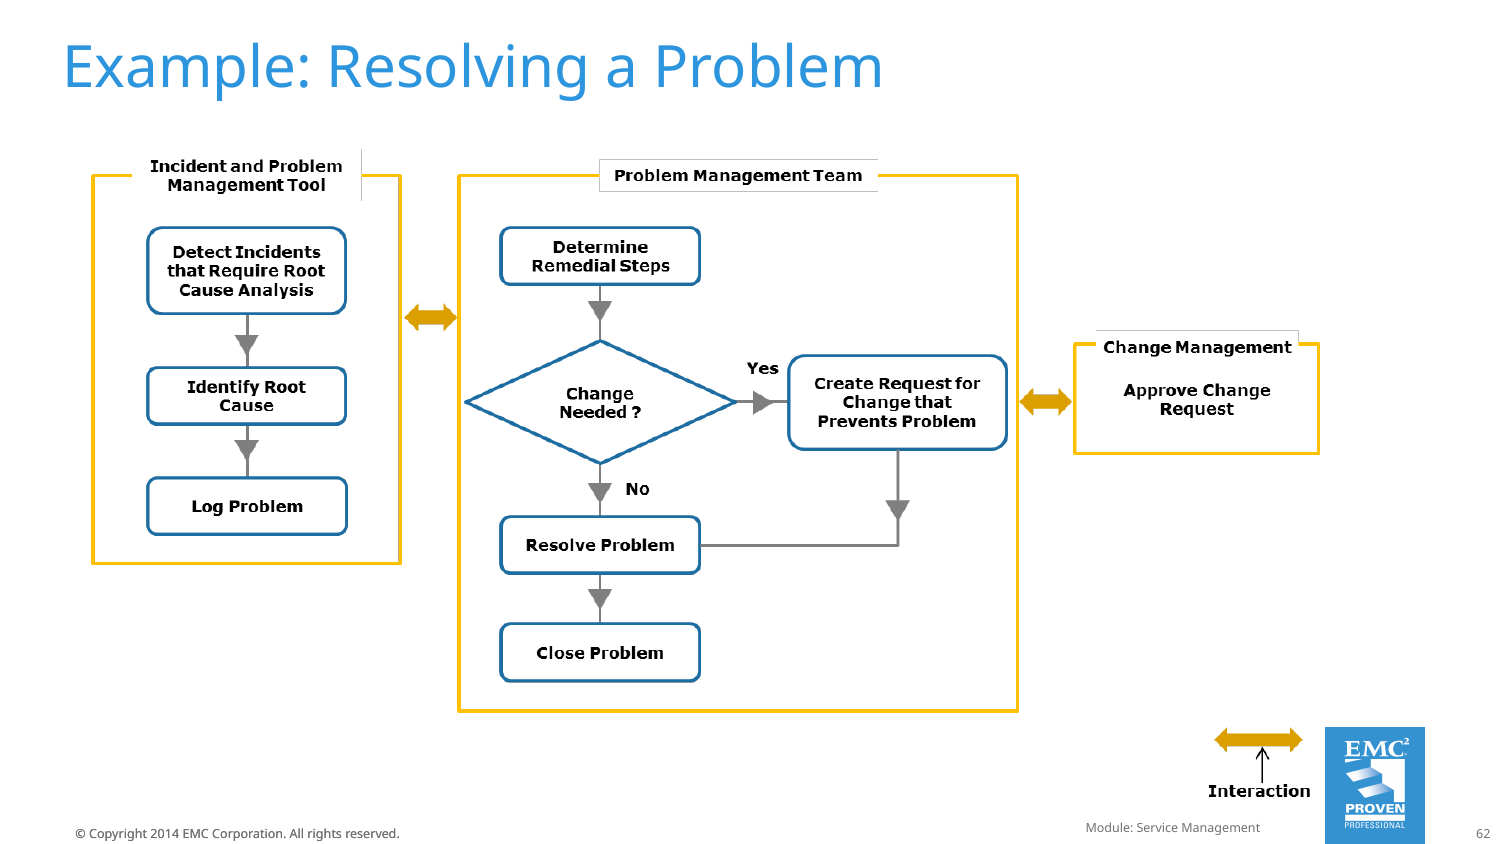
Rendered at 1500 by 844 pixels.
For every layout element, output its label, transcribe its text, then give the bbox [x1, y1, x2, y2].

picture [91, 148, 1425, 844]
footer Module: Service Management [425, 818, 1275, 835]
title Example: Resolving a Problem [62, 37, 1450, 113]
